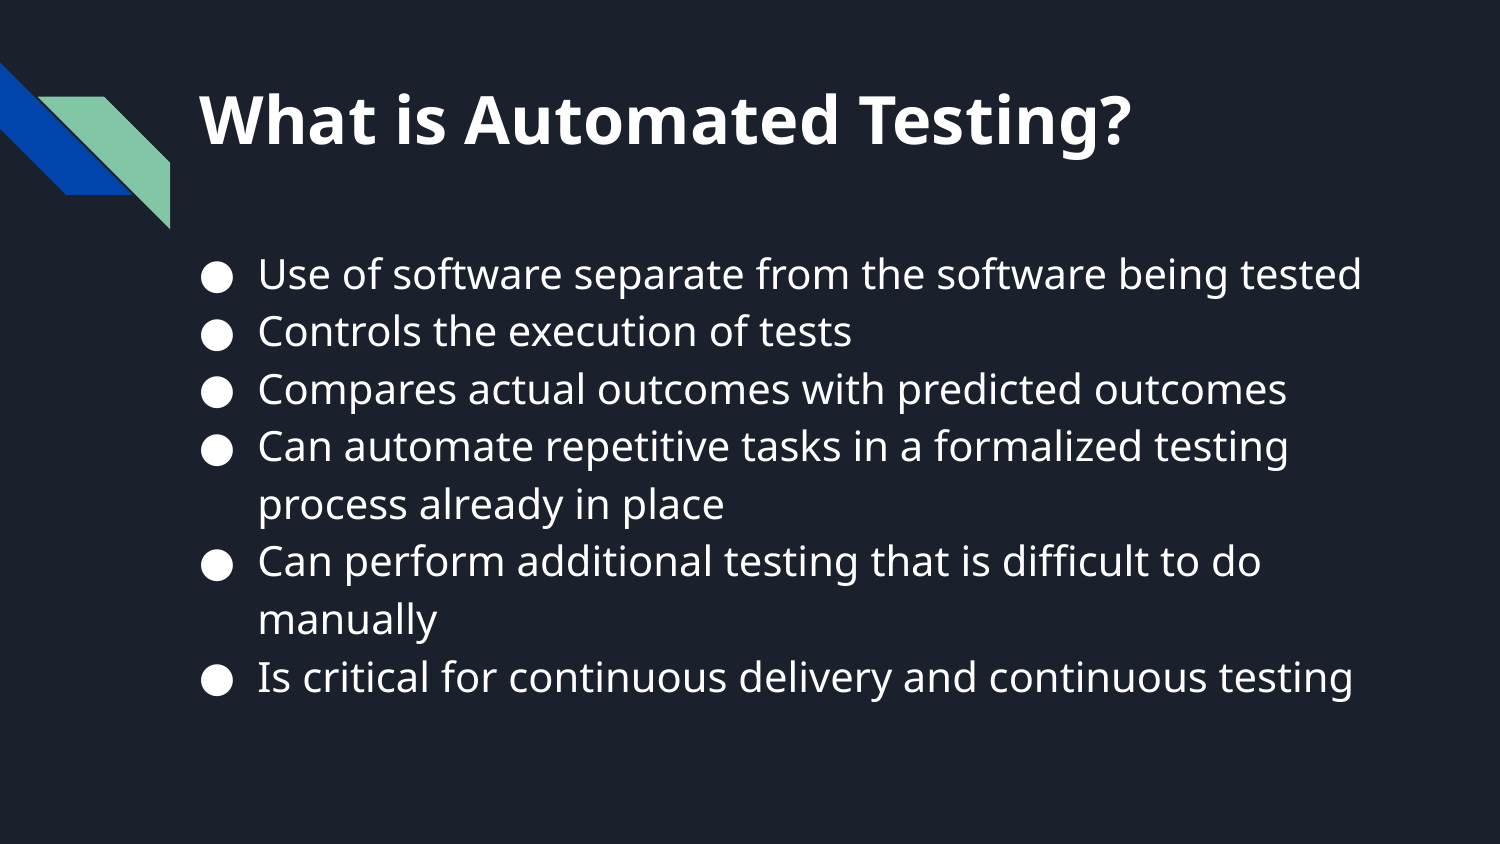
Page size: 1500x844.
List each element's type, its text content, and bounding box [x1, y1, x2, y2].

title What is Automated Testing? [184, 62, 1340, 213]
list Use of software separate from the software being tested Controls the execution of tests Compares actual outcomes with predicted outcomes Can automate repetitive tasks in a formalized testing process already in place Can perform additional testing that is difficult to do manually Is critical for continuous delivery and continuous testing [167, 225, 1454, 762]
